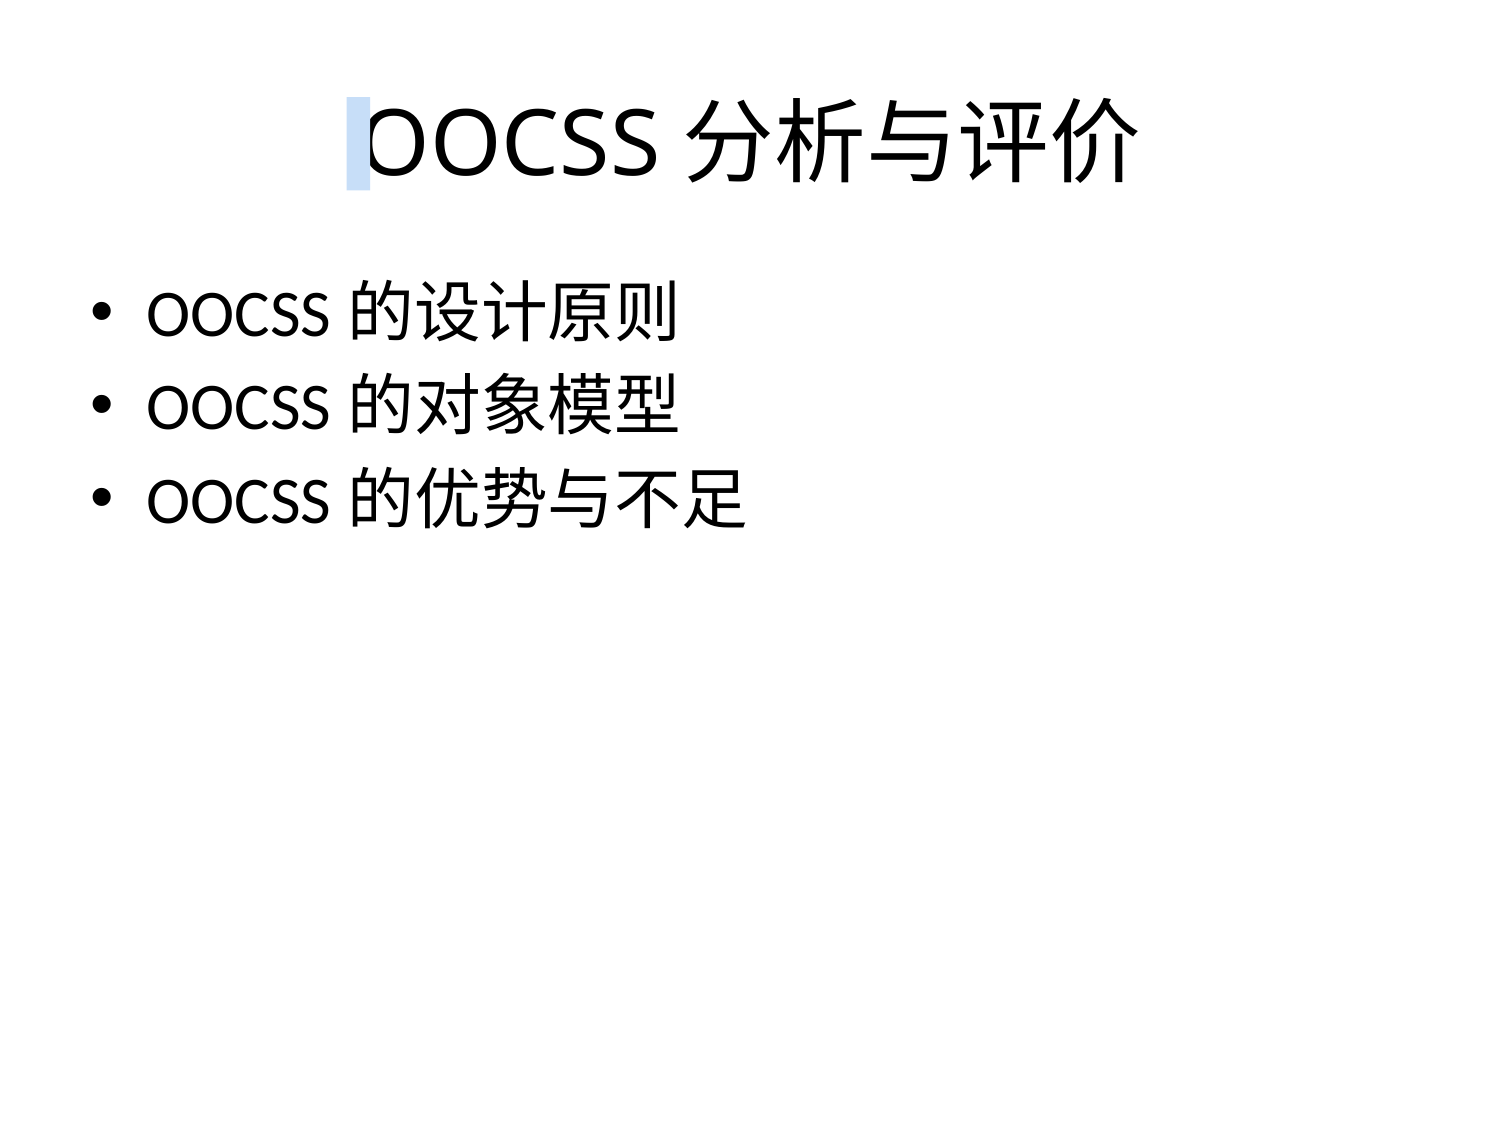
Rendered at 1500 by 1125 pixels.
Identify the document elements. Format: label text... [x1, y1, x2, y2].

title OOCSS分析与评价 [75, 45, 1425, 233]
text_box [344, 95, 372, 192]
list OOCSS的设计原则 OOCSS的对象模型 OOCSS的优势与不足 [75, 262, 1425, 1005]
